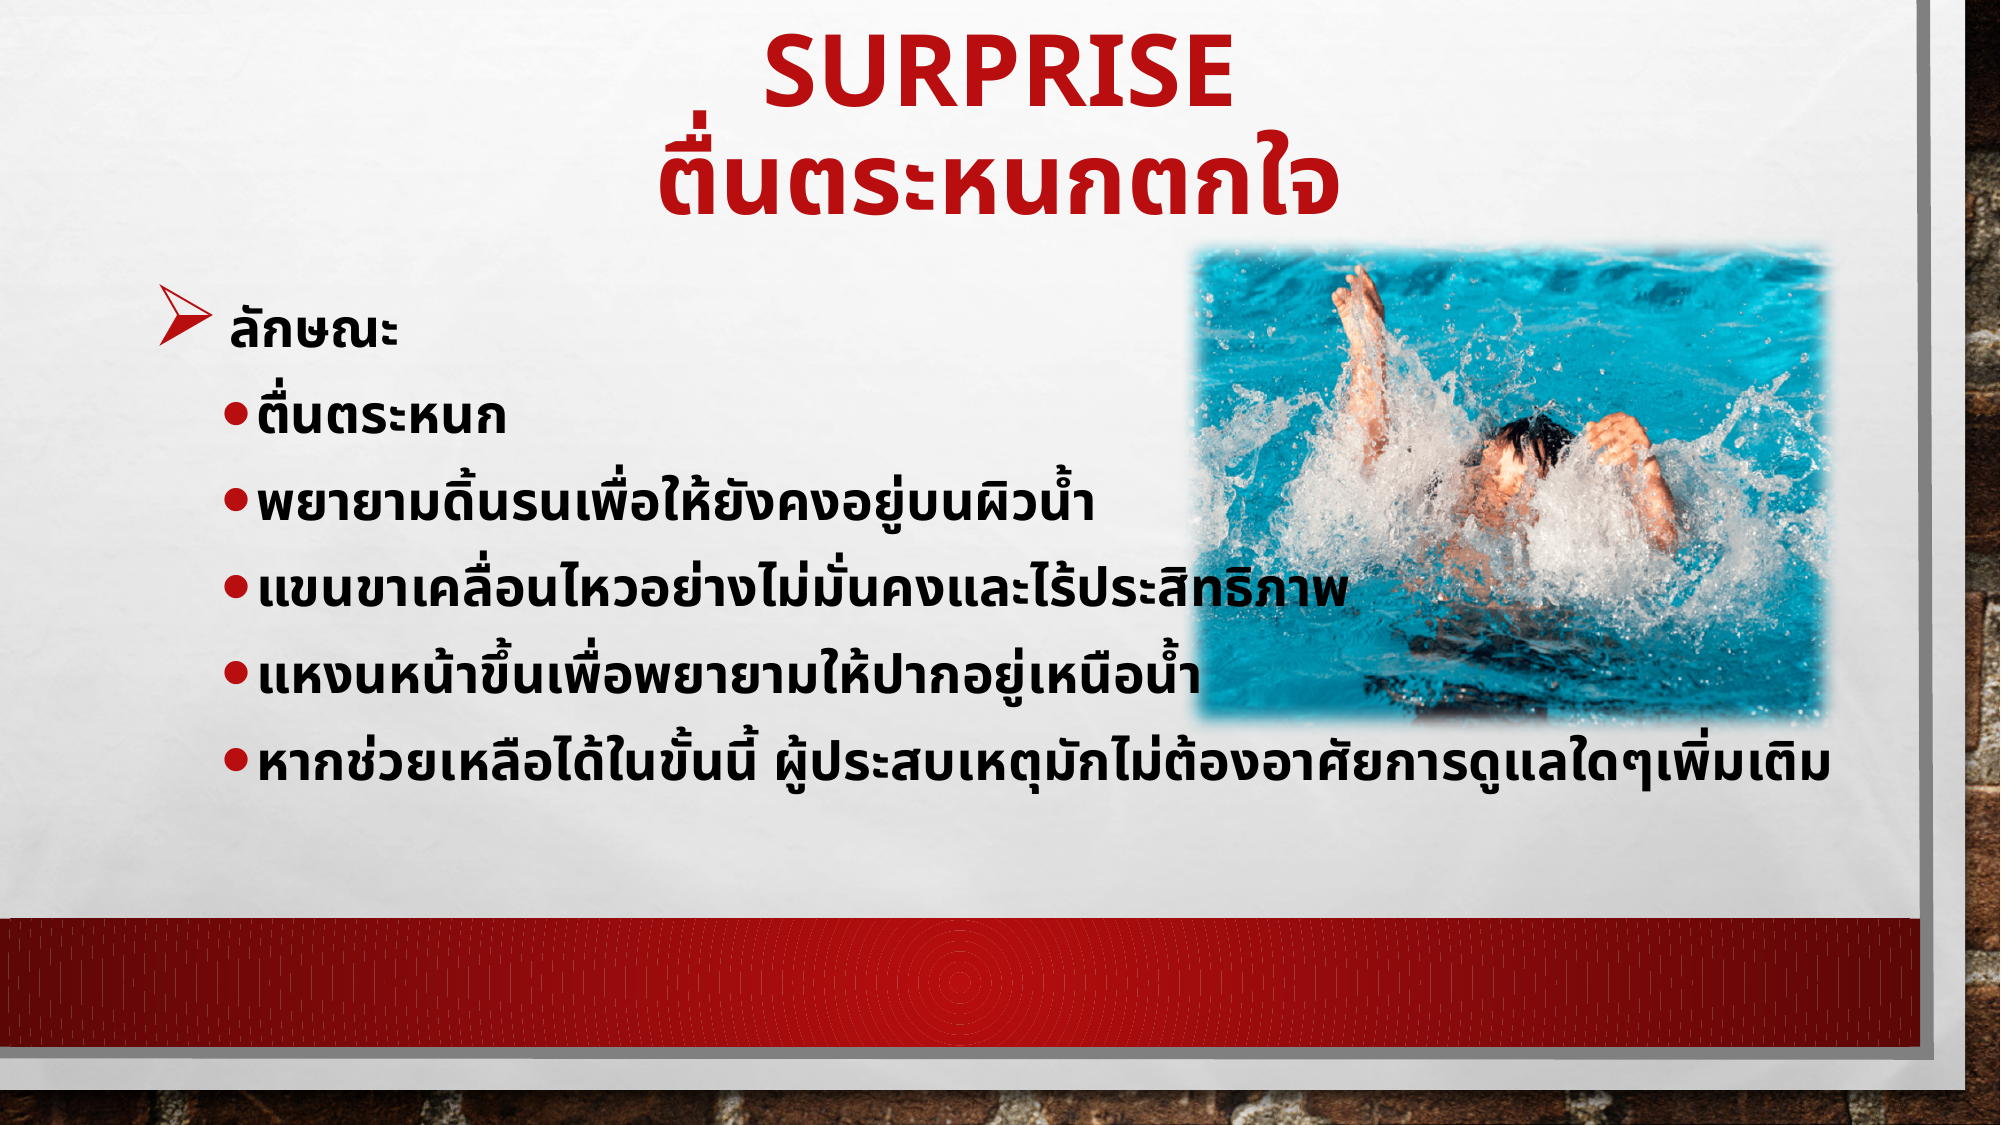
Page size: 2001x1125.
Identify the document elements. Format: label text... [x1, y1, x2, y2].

list ลักษณะ ตื่นตระหนก พยายามดิ้นรนเพื่อให้ยังคงอยู่บนผิวน้ำ แขนขาเคลื่อนไหวอย่างไม่มั่นคงและไร้ประสิทธิภาพ แหงนหน้าขึ้นเพื่อพยายามให้ปากอยู่เหนือน้ำ หากช่วยเหลือได้ในขั้นนี้ ผู้ประสบเหตุมักไม่ต้องอาศัยการดูแลใดๆเพิ่มเติม [137, 237, 1863, 835]
picture [0, 0, 2000, 1125]
title Surprise ตื่นตระหนกตกใจ [137, 19, 1863, 237]
picture [1180, 235, 1840, 737]
